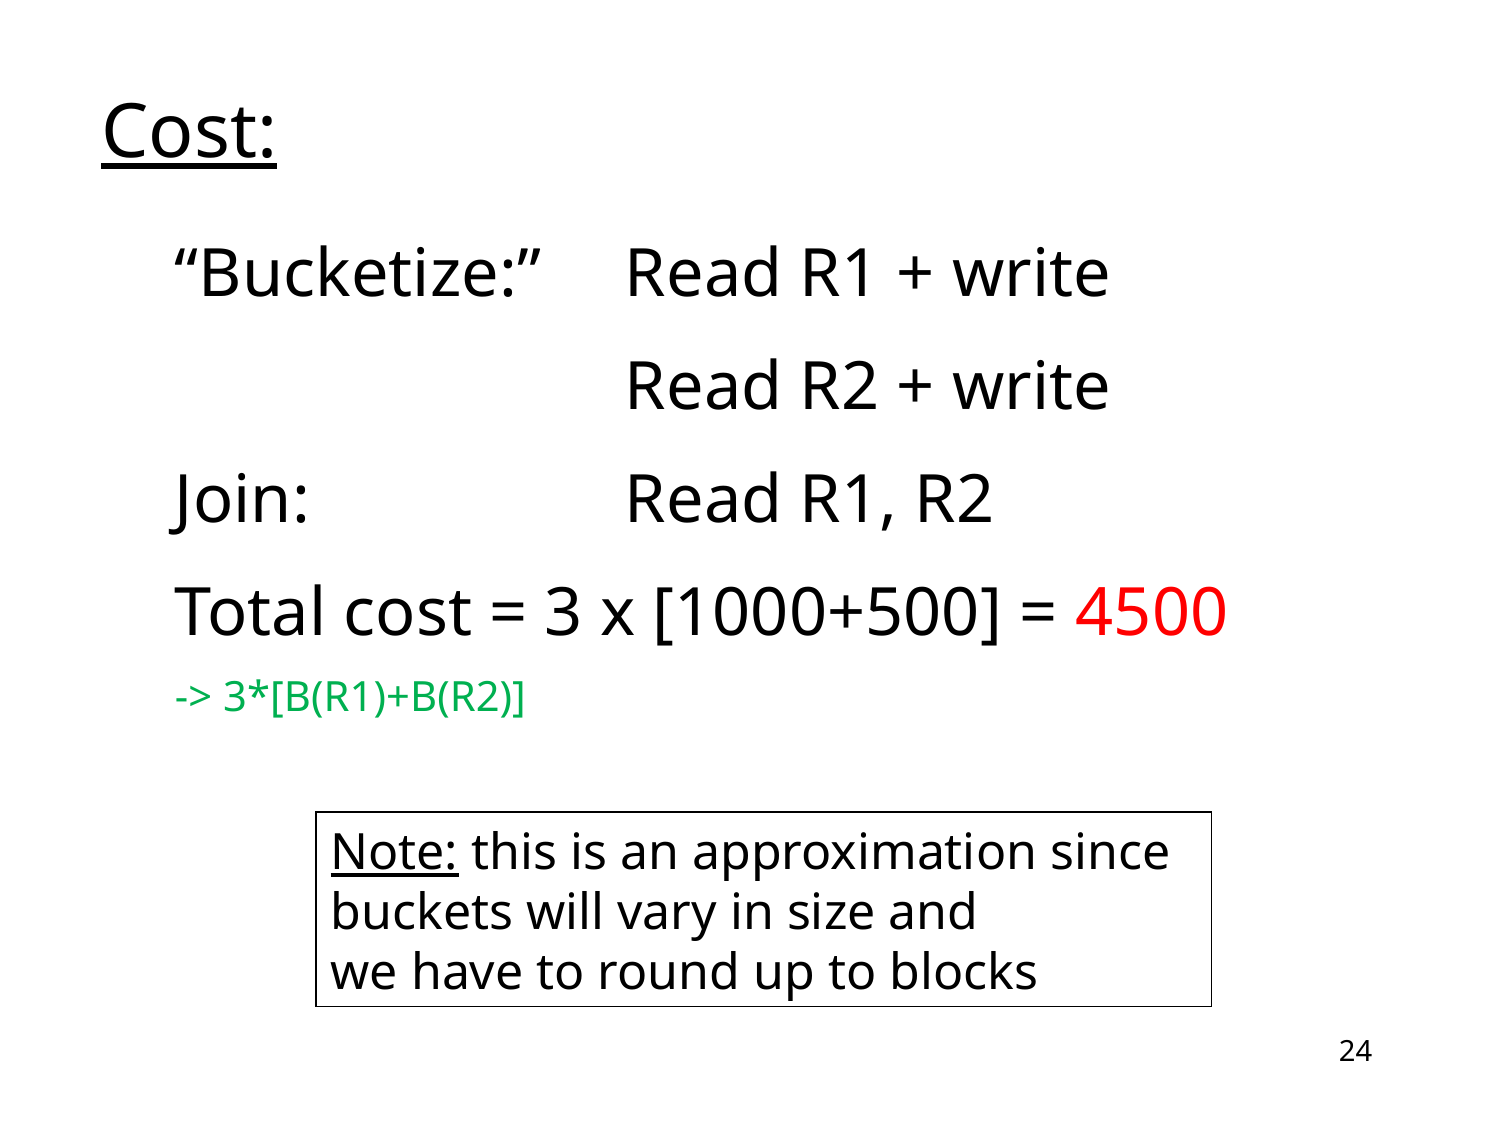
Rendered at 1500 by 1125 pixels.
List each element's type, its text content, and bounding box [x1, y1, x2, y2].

slide_number 24 [1074, 1024, 1388, 1101]
title Cost: [86, 33, 1362, 222]
text_box “Bucketize:” Read R1 + write Read R2 + write Join: Read R1, R2 Total cost = 3 x [1000+500] = 4500 -> 3*[B(R1)+B(R2)] [160, 221, 1244, 728]
text_box Note: this is an approximation since buckets will vary in size and we have to round up to blocks [315, 811, 1212, 1007]
